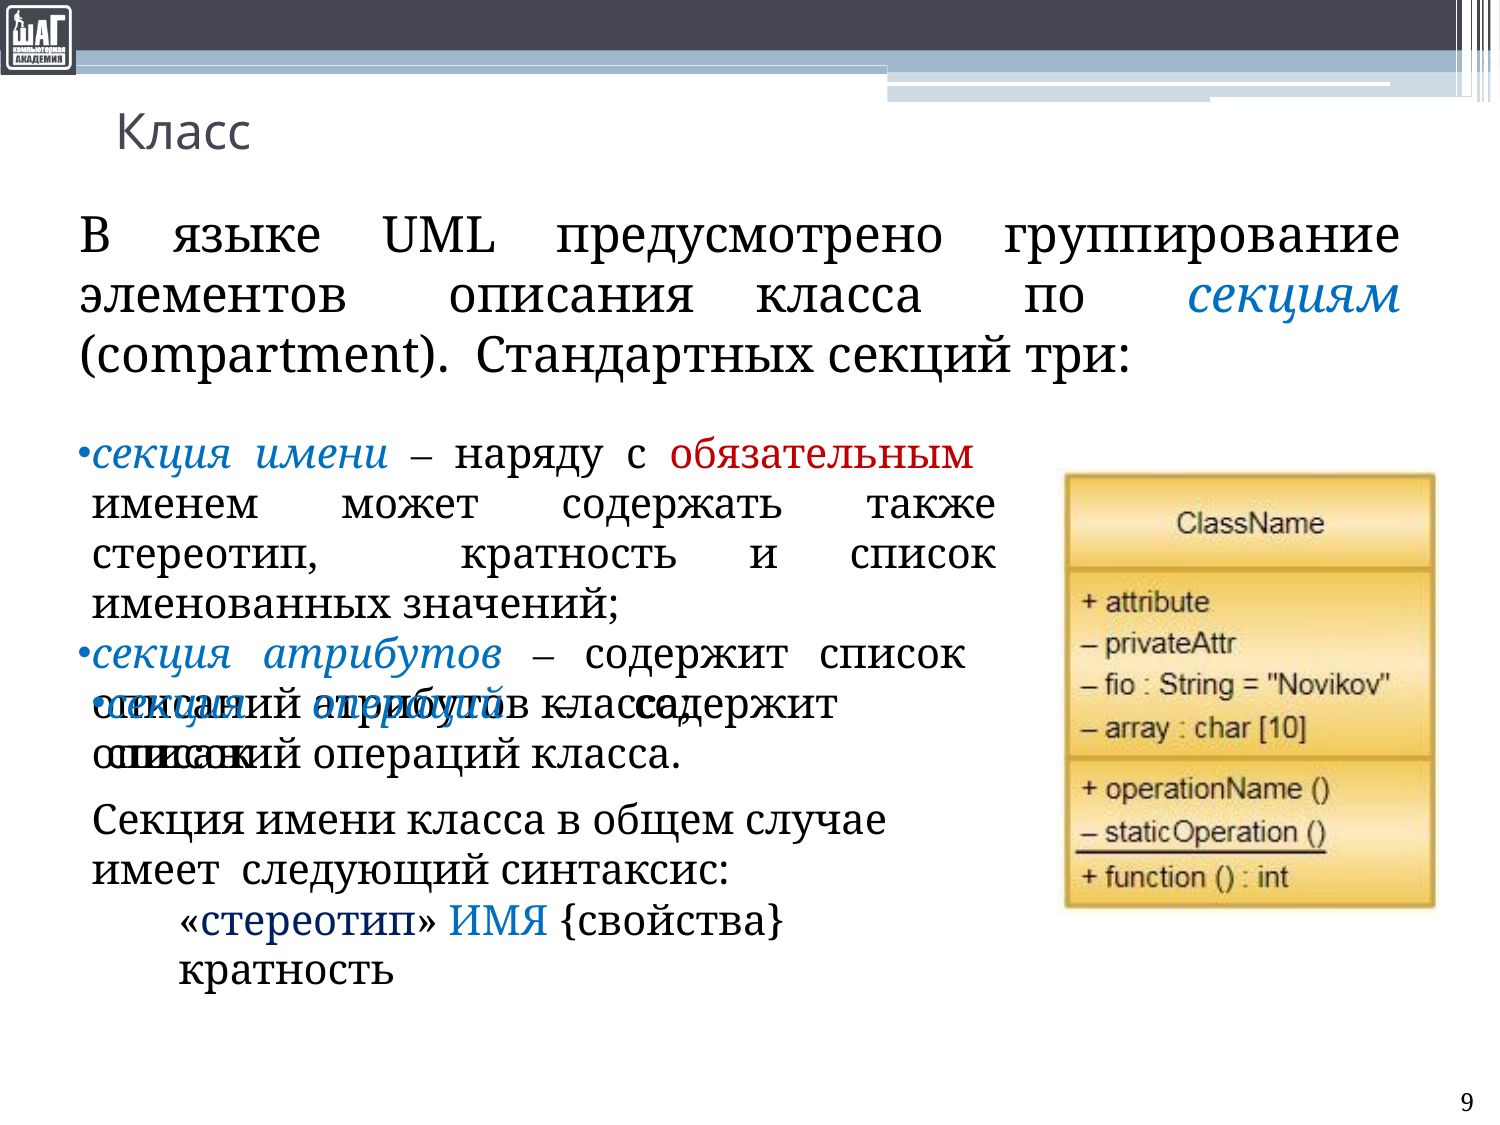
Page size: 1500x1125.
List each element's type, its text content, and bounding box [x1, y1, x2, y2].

text_box секция операций ‒ содержит список [89, 674, 998, 777]
text_box В языке UML предусмотрено группирование элементов описания класса по секциям (compartment). Стандартных секций три: секция имени ‒ наряду с обязательным именем может содержать также стереотип, кратность и список именованных значений; секция атрибутов ‒ содержит список описаний атрибутов класса; [77, 200, 1403, 727]
text_box описаний операций класса. Секция имени класса в общем случае имеет следующий синтаксис: «стереотип» ИМЯ {свойства} кратность [89, 708, 957, 994]
text_box [1057, 468, 1440, 917]
slide_number 9 [1451, 1086, 1490, 1125]
text_box [0, 0, 77, 76]
title Класс [113, 97, 252, 200]
